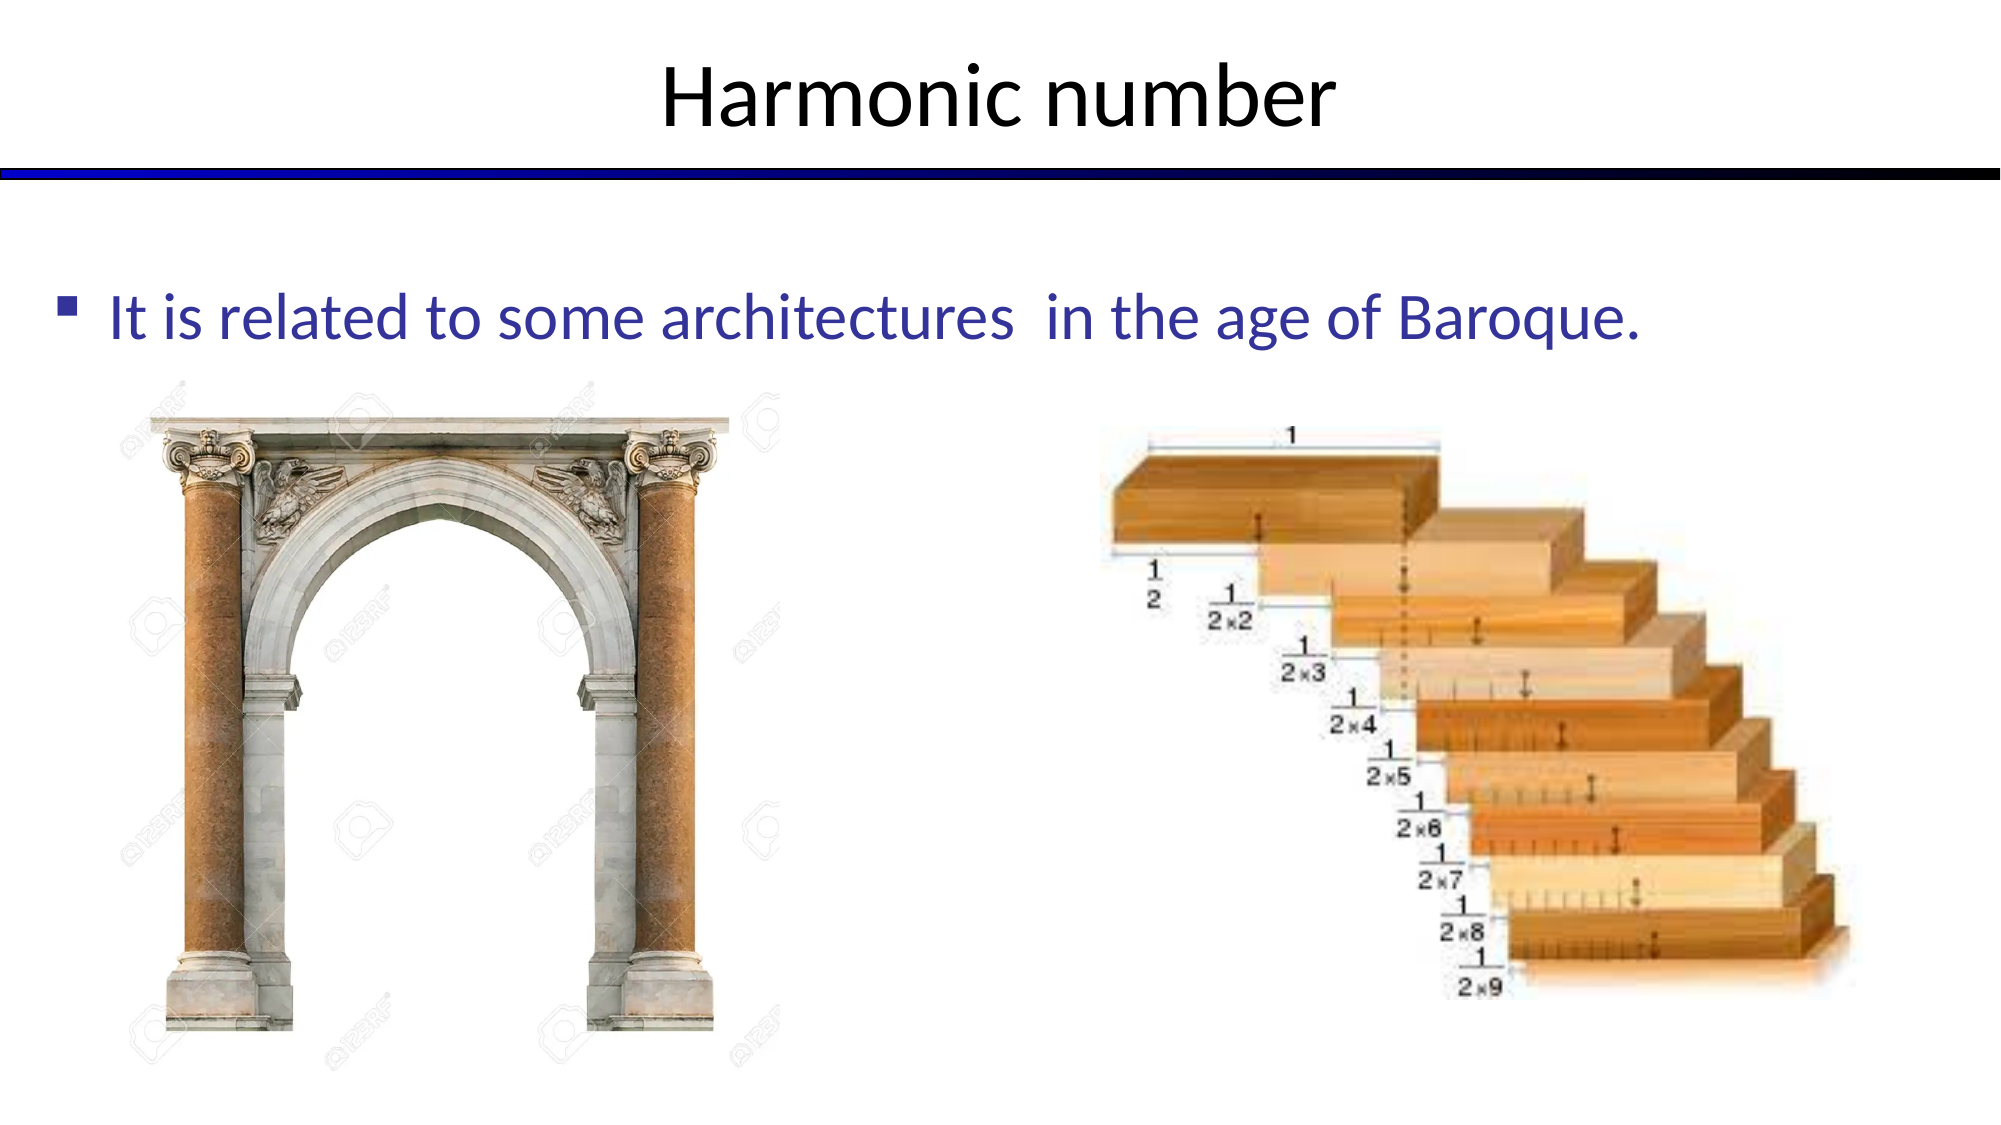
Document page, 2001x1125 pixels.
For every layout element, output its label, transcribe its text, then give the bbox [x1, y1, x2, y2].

picture [1099, 426, 1863, 1001]
list It is related to some architectures in the age of Baroque. [37, 274, 1863, 447]
picture [99, 362, 781, 1085]
title Harmonic number [0, 0, 2000, 184]
